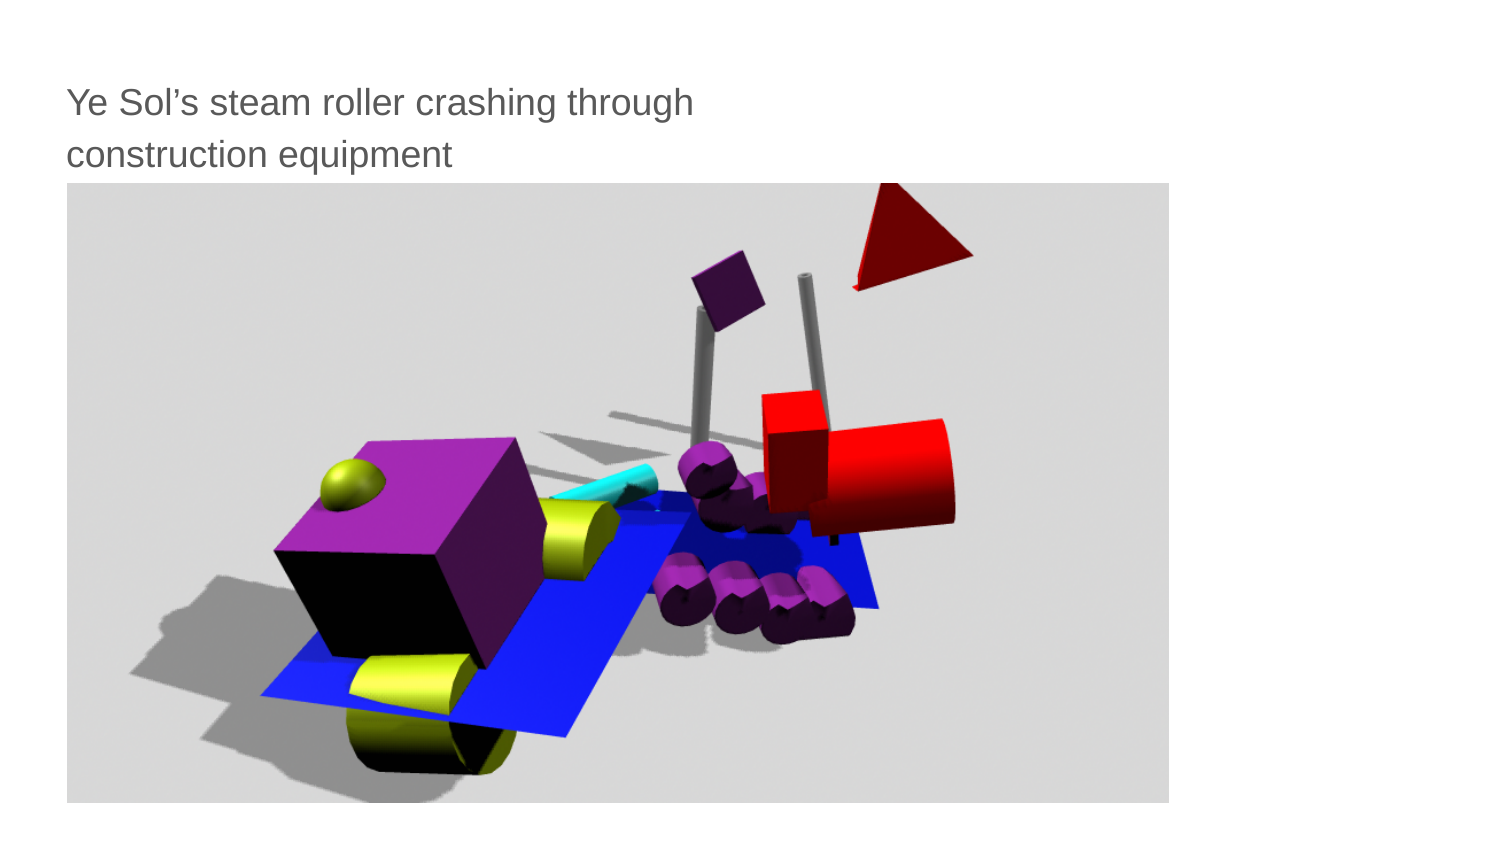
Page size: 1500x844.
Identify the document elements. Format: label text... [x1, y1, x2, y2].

list Ye Sol’s steam roller crashing through construction equipment [51, 56, 748, 617]
picture [66, 182, 1169, 803]
